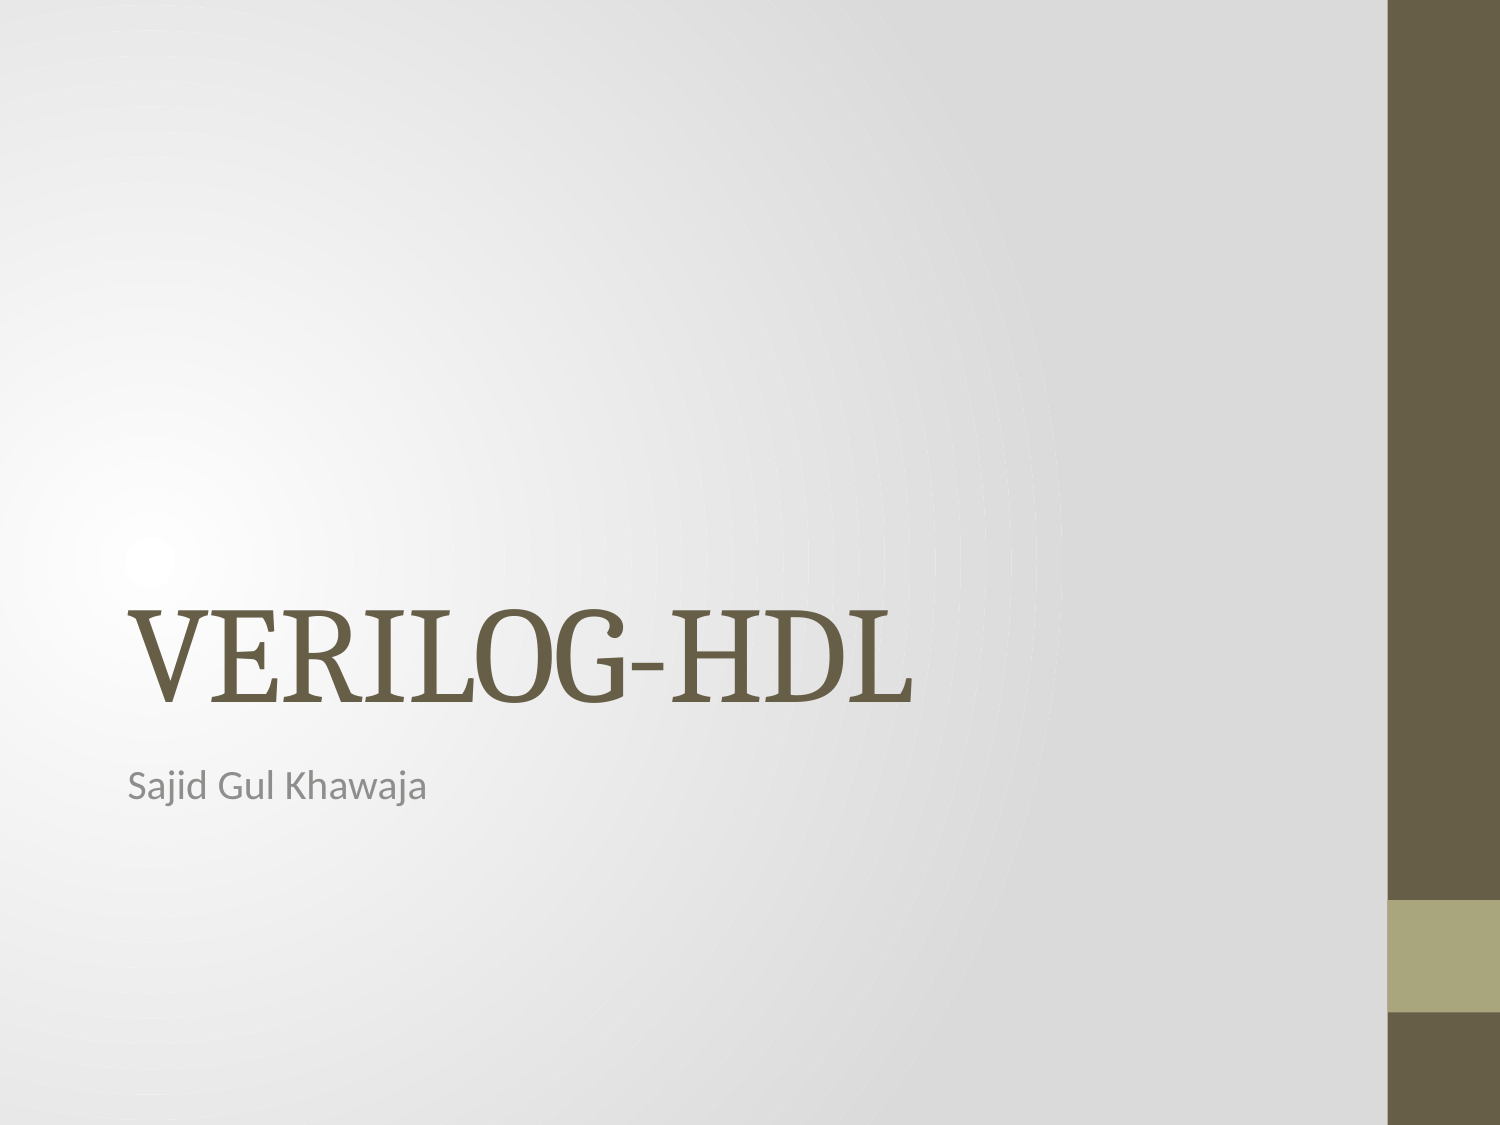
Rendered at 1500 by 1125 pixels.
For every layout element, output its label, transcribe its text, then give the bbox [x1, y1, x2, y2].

subtitle Sajid Gul Khawaja [112, 750, 1173, 925]
title VERILOG-HDL [112, 312, 1350, 738]
